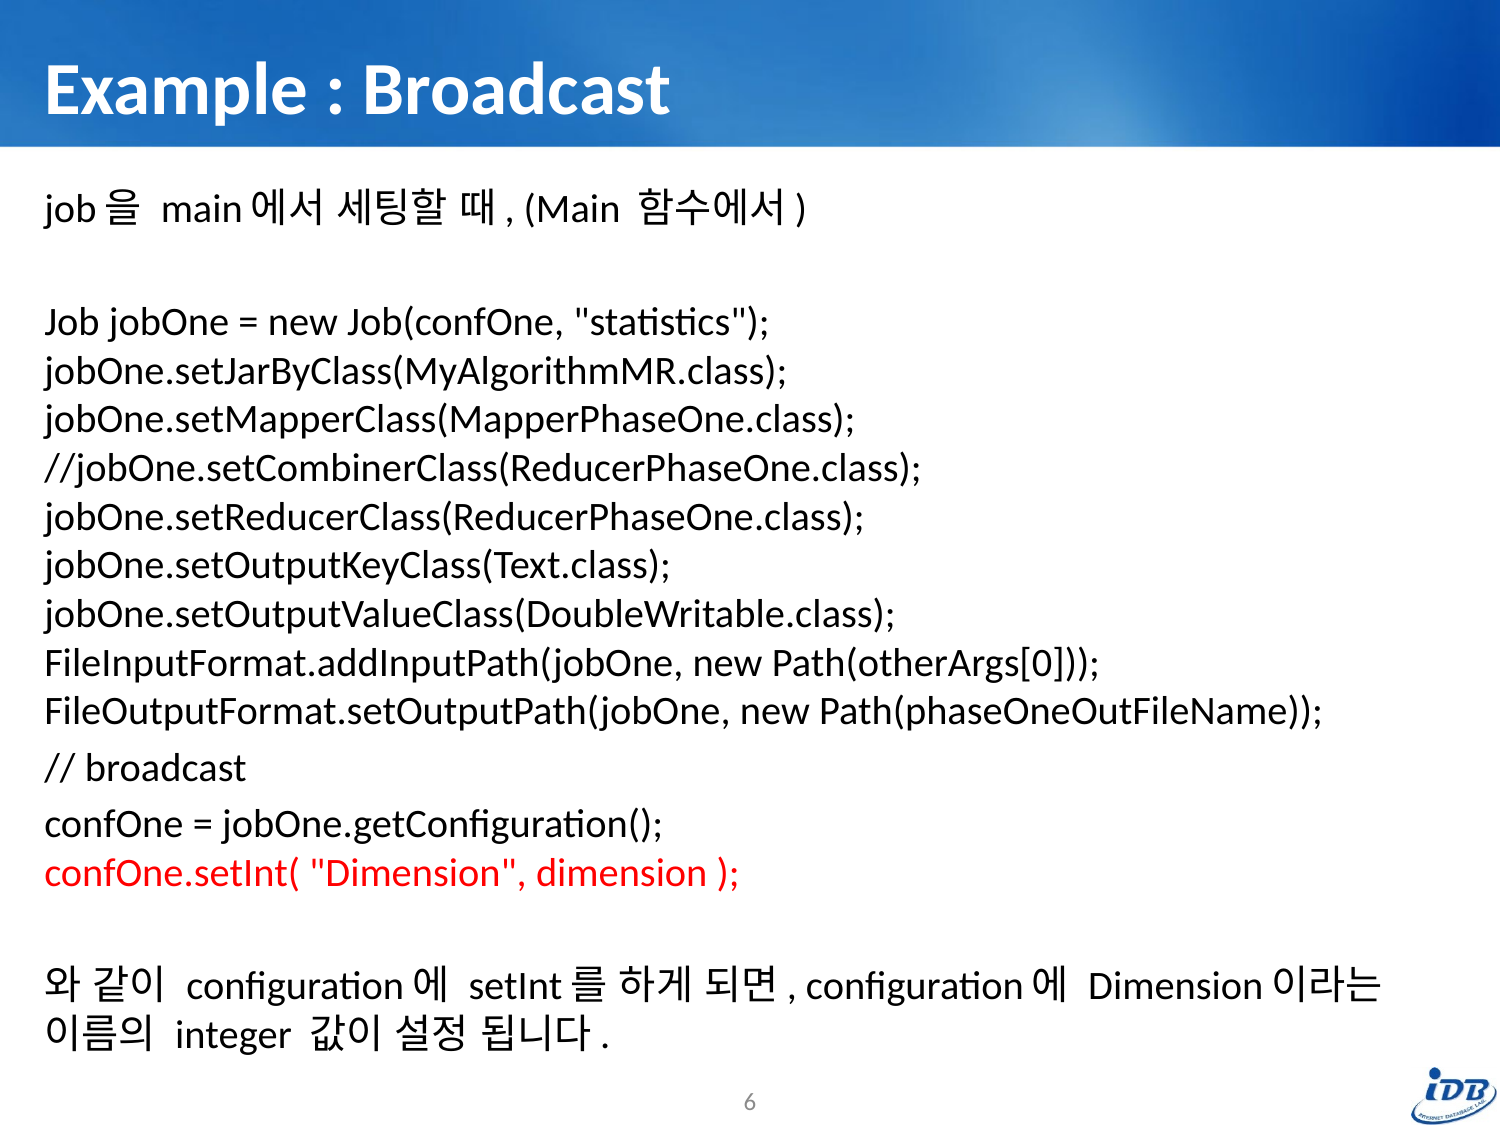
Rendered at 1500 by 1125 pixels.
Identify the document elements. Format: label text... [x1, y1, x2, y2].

title Example : Broadcast [29, 19, 1471, 149]
picture [0, 0, 1500, 1125]
list job을 main에서 세팅할 때, (Main 함수에서) Job jobOne = new Job(confOne, "statistics"); jobOne.setJarByClass(MyAlgorithmMR.class); jobOne.setMapperClass(MapperPhaseOne.class); //jobOne.setCombinerClass(ReducerPhaseOne.class); jobOne.setReducerClass(ReducerPhaseOne.class); jobOne.setOutputKeyClass(Text.class); jobOne.setOutputValueClass(DoubleWritable.class); FileInputFormat.addInputPath(jobOne, new Path(otherArgs[0])); FileOutputFormat.setOutputPath(jobOne, new Path(phaseOneOutFileName)); // broadcast confOne = jobOne.getConfiguration(); confOne.setInt( "Dimension", dimension ); 와 같이 configuration에 setInt를 하게 되면, configuration에 Dimension이라는 이름의 integer 값이 설정 됩니다. [29, 174, 1471, 1071]
slide_number 6 [684, 1082, 816, 1118]
